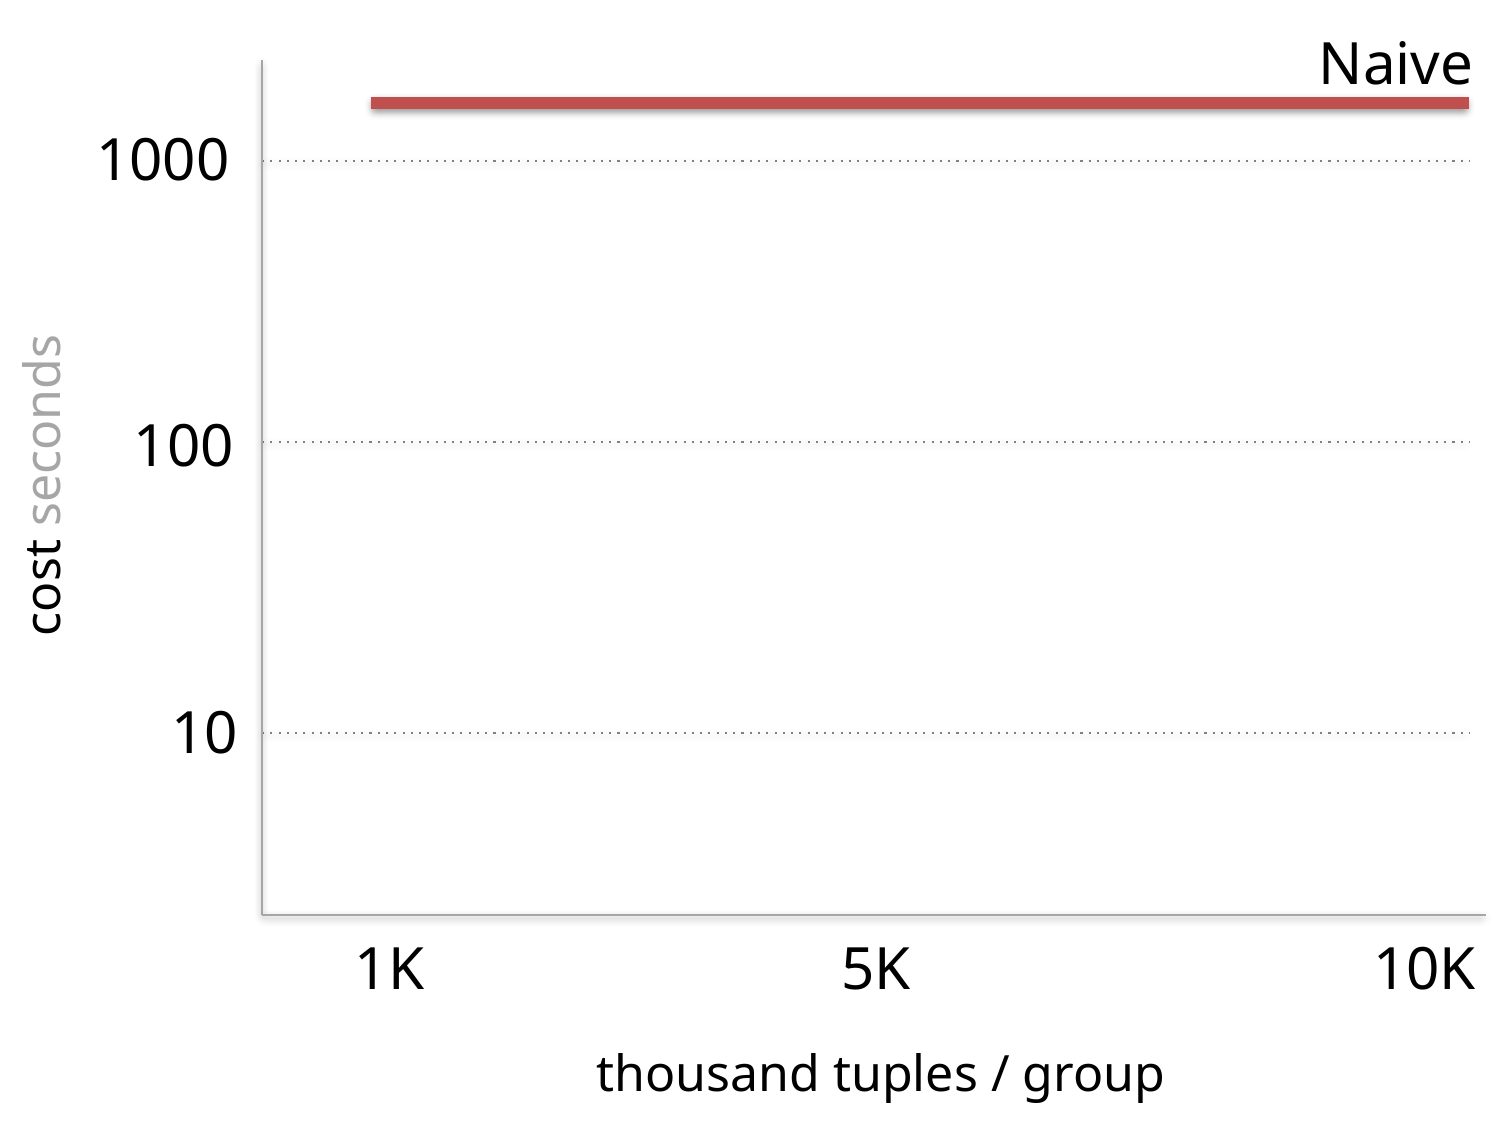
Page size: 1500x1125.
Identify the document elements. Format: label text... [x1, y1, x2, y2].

text_box 5K [826, 924, 926, 1009]
text_box 1K [340, 924, 439, 1009]
text_box cost seconds [2, 310, 94, 651]
text_box 1000 [81, 114, 245, 200]
text_box 100 [119, 400, 249, 486]
text_box 10K [1358, 923, 1491, 1009]
text_box thousand tuples / group [581, 1033, 1181, 1109]
text_box 10 [156, 687, 253, 773]
text_box Naive [1304, 18, 1488, 104]
